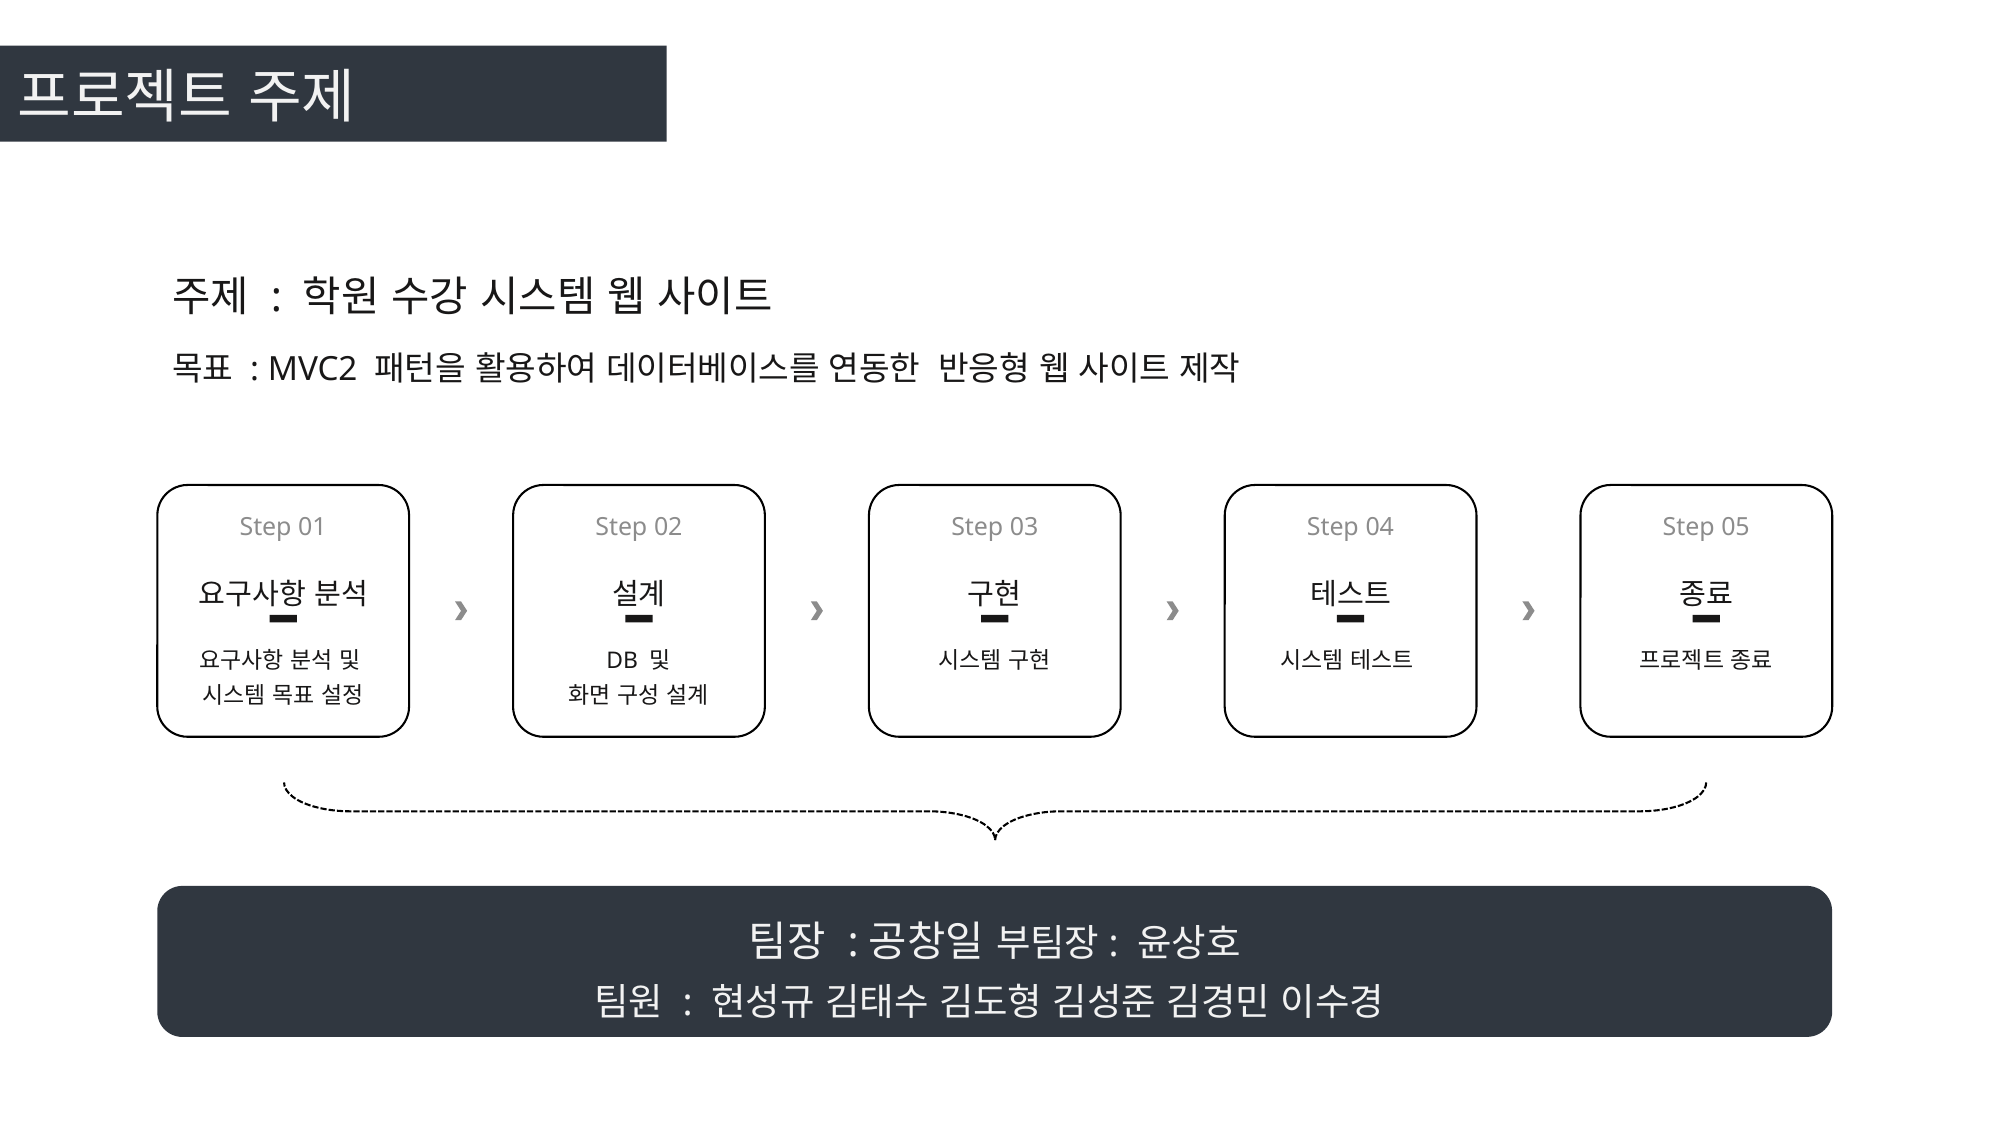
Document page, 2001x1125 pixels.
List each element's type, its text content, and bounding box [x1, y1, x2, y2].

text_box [868, 484, 1121, 737]
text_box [1224, 484, 1477, 737]
text_box 팀장 :공창일 부팀장: 윤상호 팀원 : 현성규 김태수 김도형 김성준 김경민 이수경 [156, 884, 1834, 1038]
text_box 프로젝트 주제 [0, 45, 668, 143]
text_box [1164, 600, 1180, 622]
text_box 주제 : 학원 수강 시스템 웹 사이트 [157, 262, 877, 327]
text_box [283, 782, 1708, 841]
text_box 목표 : MVC2 패턴을 활용하여 데이터베이스를 연동한 반응형 웹 사이트 제작 [157, 327, 1833, 395]
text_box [513, 484, 765, 737]
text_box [1580, 484, 1833, 737]
text_box [808, 600, 825, 622]
text_box [1520, 600, 1536, 622]
text_box [453, 600, 469, 622]
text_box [157, 484, 410, 737]
